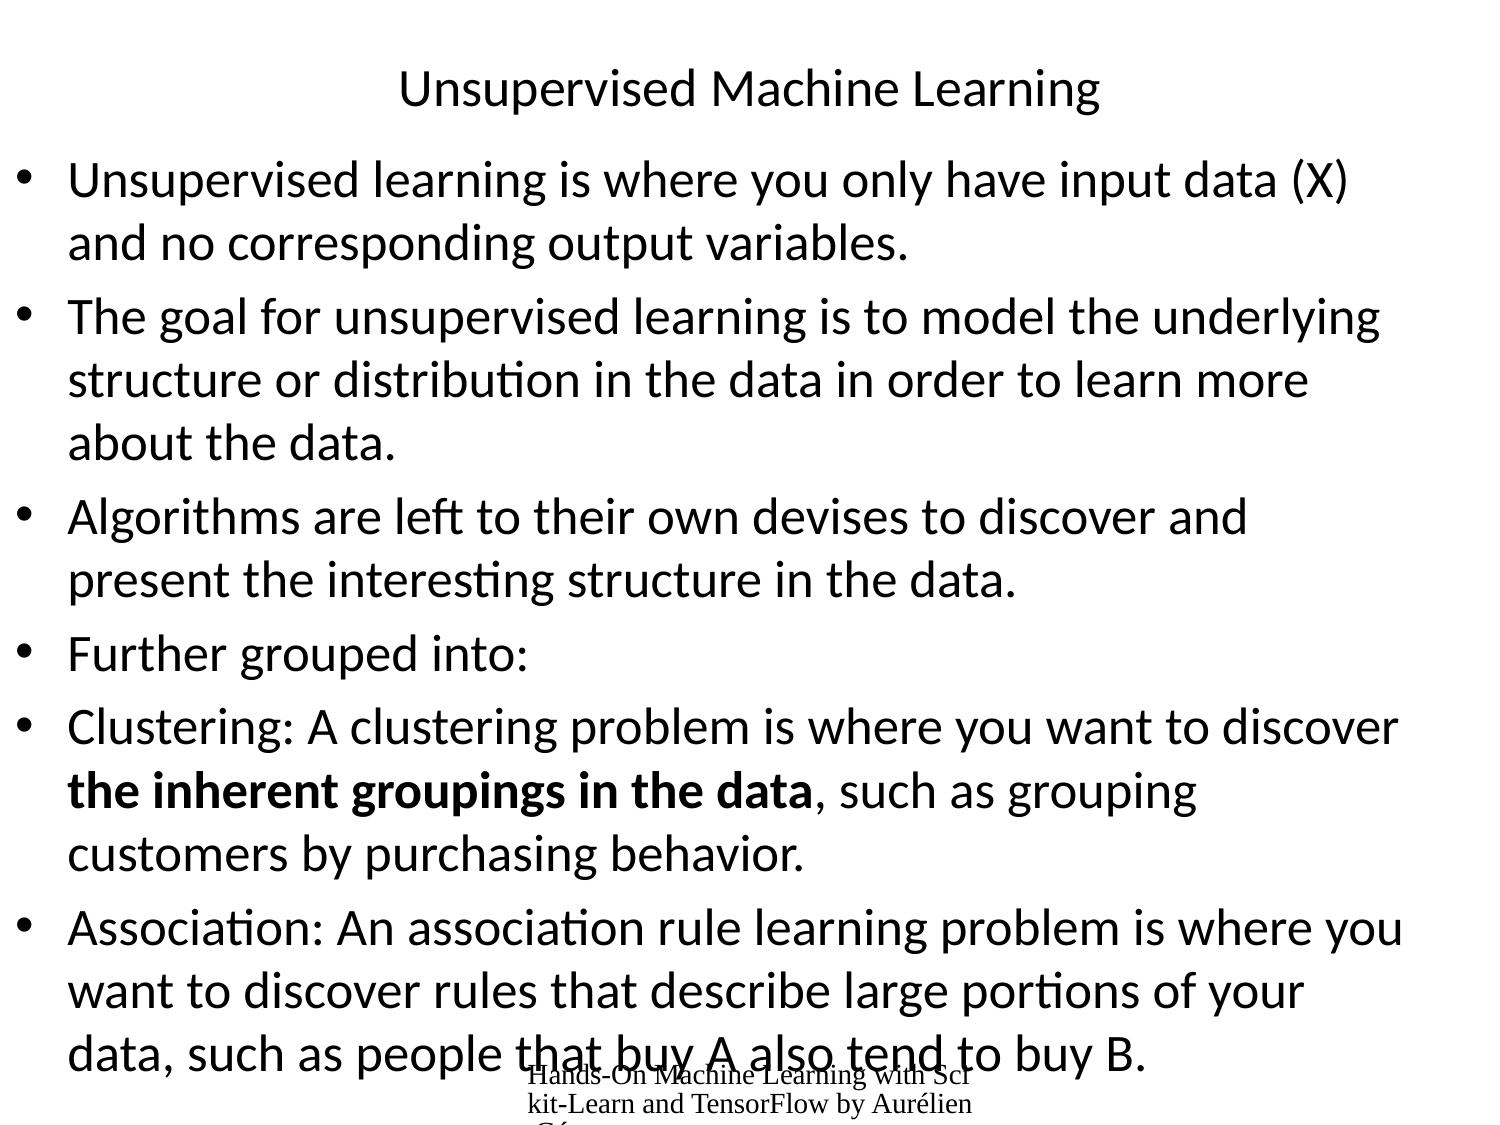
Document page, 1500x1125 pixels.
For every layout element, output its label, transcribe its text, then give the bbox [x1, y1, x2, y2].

list Unsupervised learning is where you only have input data (X) and no corresponding output variables. The goal for unsupervised learning is to model the underlying structure or distribution in the data in order to learn more about the data. Algorithms are left to their own devises to discover and present the interesting structure in the data. Further grouped into: Clustering: A clustering problem is where you want to discover the inherent groupings in the data, such as grouping customers by purchasing behavior. Association: An association rule learning problem is where you want to discover rules that describe large portions of your data, such as people that buy A also tend to buy B. [0, 137, 1436, 1094]
title Unsupervised Machine Learning [75, 45, 1425, 126]
footer Hands-On Machine Learning with Scikit-Learn and TensorFlow by Aurélien Géron [512, 1042, 988, 1103]
